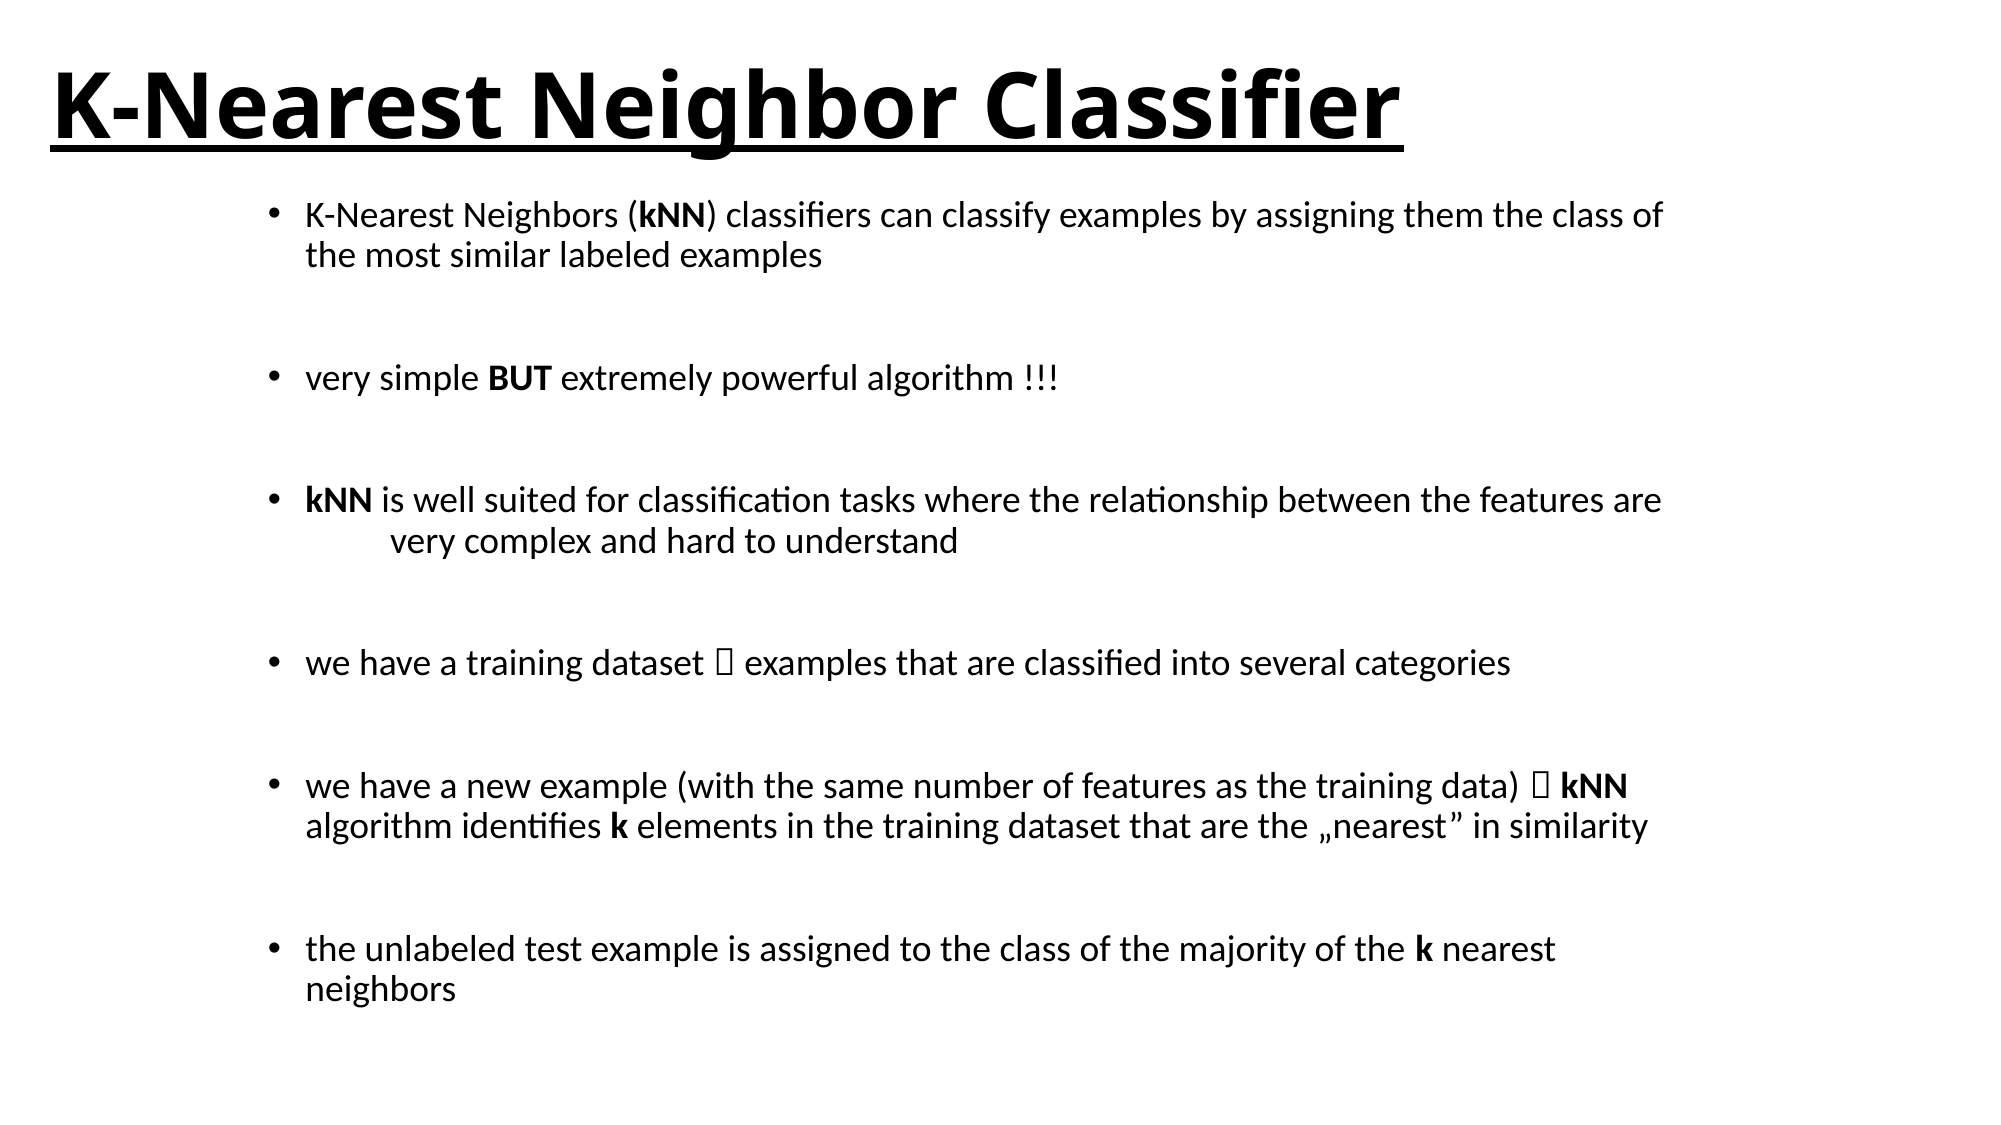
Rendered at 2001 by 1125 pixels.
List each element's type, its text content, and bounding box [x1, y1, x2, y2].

title K-Nearest Neighbor Classifier [35, 0, 1761, 218]
list K-Nearest Neighbors (kNN) classifiers can classify examples by assigning them the class of the most similar labeled examples very simple BUT extremely powerful algorithm !!! kNN is well suited for classification tasks where the relationship between the features are very complex and hard to understand we have a training dataset  examples that are classified into several categories we have a new example (with the same number of features as the training data)  kNN algorithm identifies k elements in the training dataset that are the „nearest” in similarity the unlabeled test example is assigned to the class of the majority of the k nearest neighbors [252, 187, 1721, 876]
